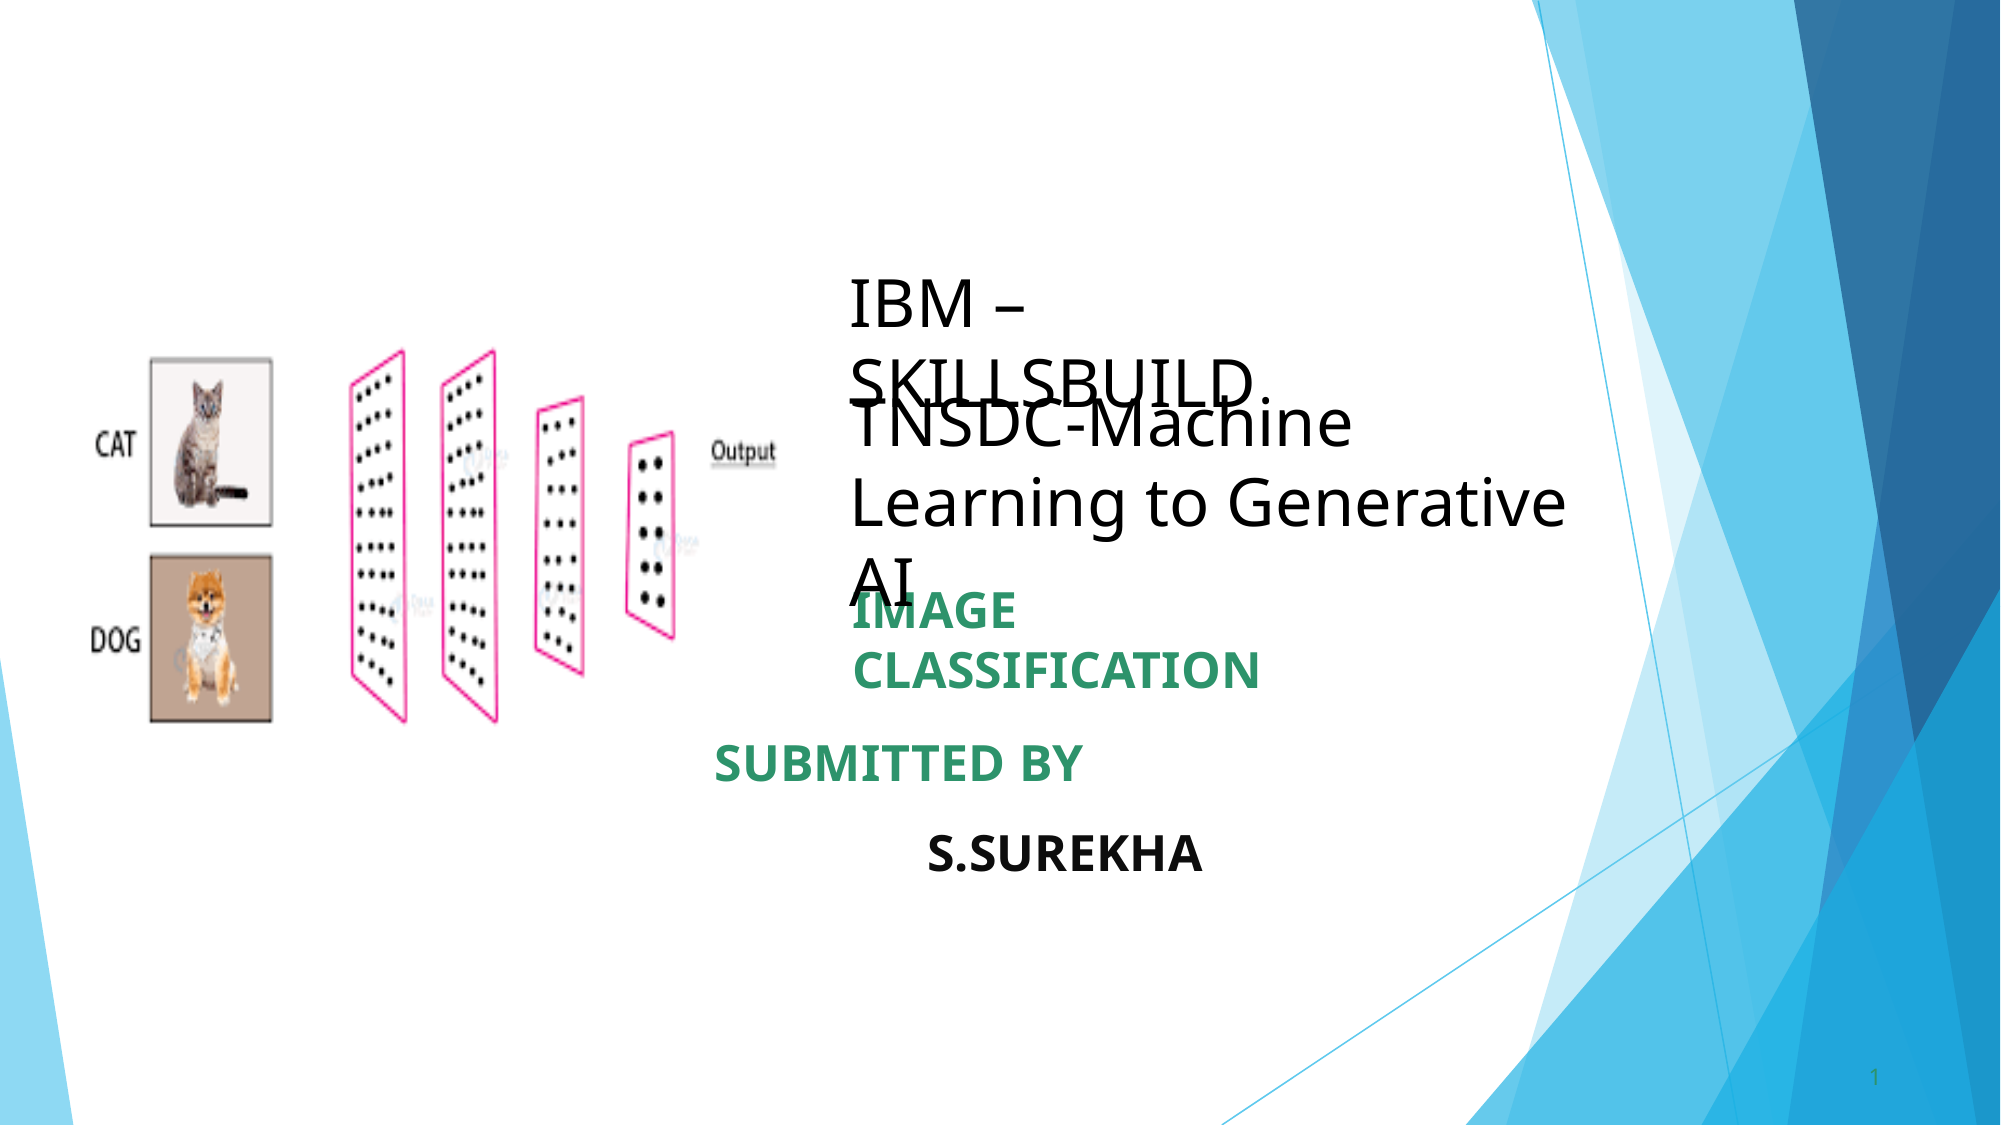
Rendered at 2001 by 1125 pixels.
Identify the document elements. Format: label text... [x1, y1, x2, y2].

picture [74, 294, 826, 759]
text_box SUBMITTED BY [712, 729, 1271, 792]
slide_number 1 [1862, 1061, 1888, 1125]
title IBM – SKILLSBUILD [849, 261, 1411, 349]
text_box S.SUREKHA [924, 819, 1484, 882]
text_box TNSDC-Machine Learning to Generative AI [849, 380, 1650, 700]
